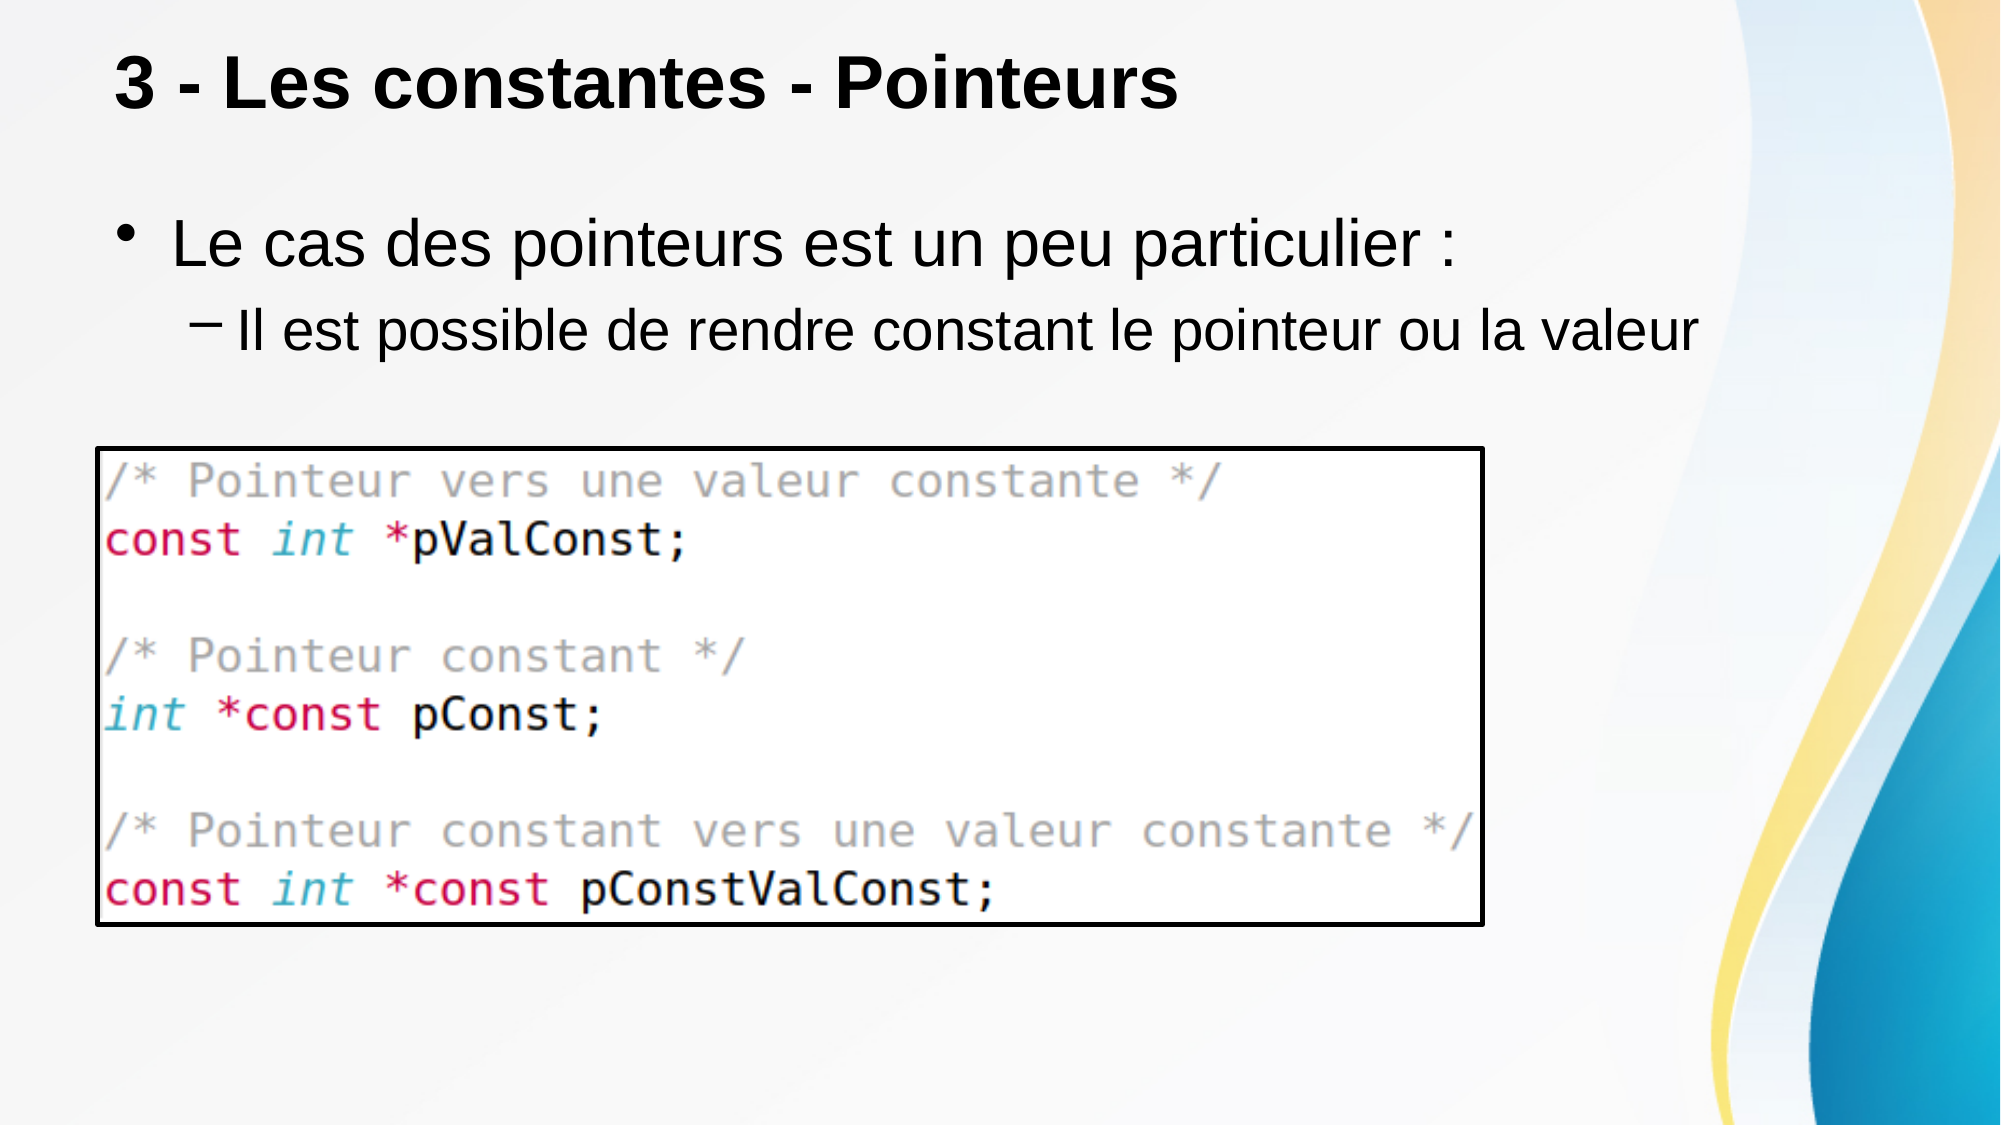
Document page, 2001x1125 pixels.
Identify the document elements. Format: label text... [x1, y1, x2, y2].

list Le cas des pointeurs est un peu particulier : Il est possible de rendre constant le pointeur ou la valeur [99, 192, 1901, 330]
picture [0, 0, 2001, 1125]
title 3 - Les constantes - Pointeurs [99, 30, 1901, 127]
